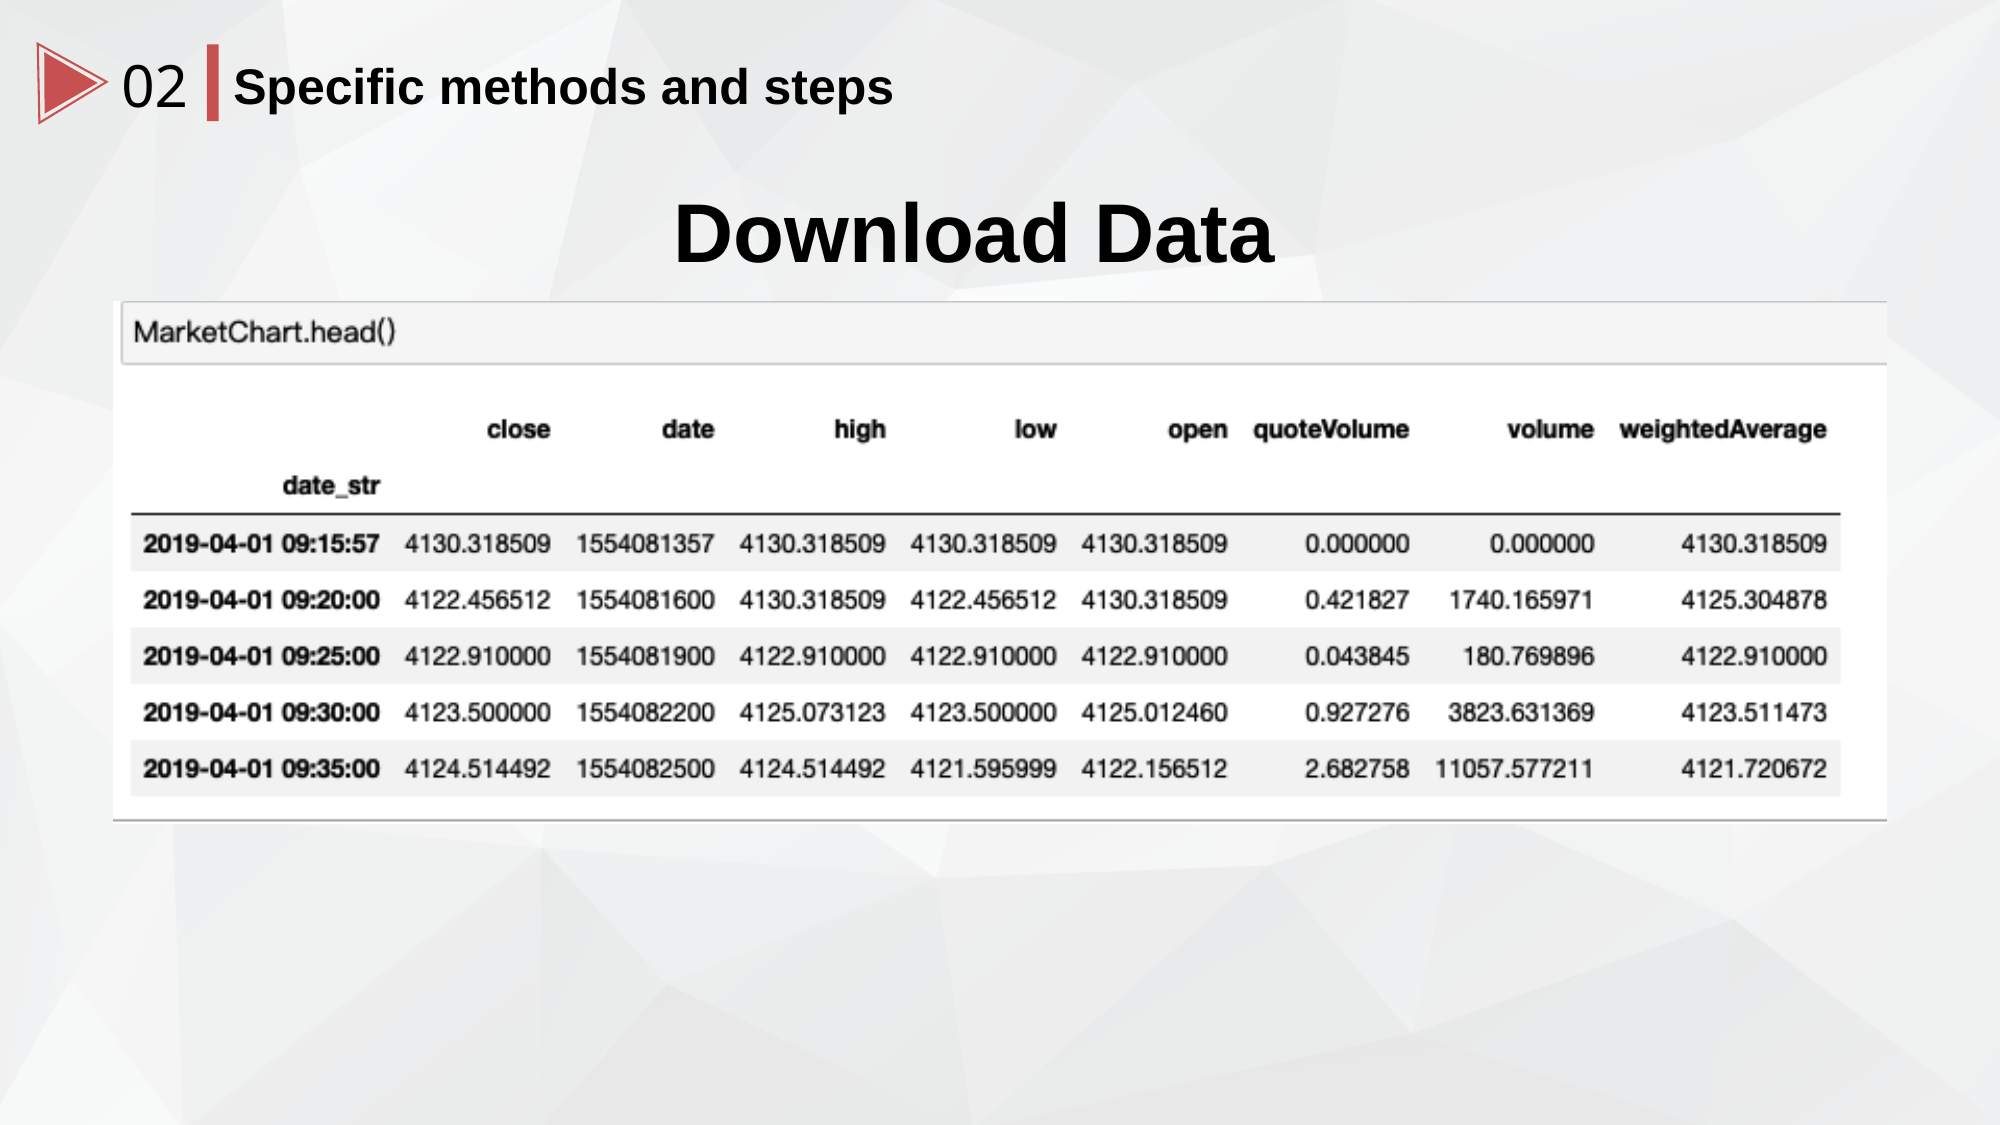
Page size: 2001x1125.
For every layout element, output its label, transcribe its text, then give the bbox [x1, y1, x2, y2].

picture [0, 0, 2000, 1125]
text_box 02 [106, 41, 219, 127]
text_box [28, 42, 108, 120]
text_box Download Data [659, 121, 1341, 287]
text_box Specific methods and steps [218, 47, 1261, 122]
